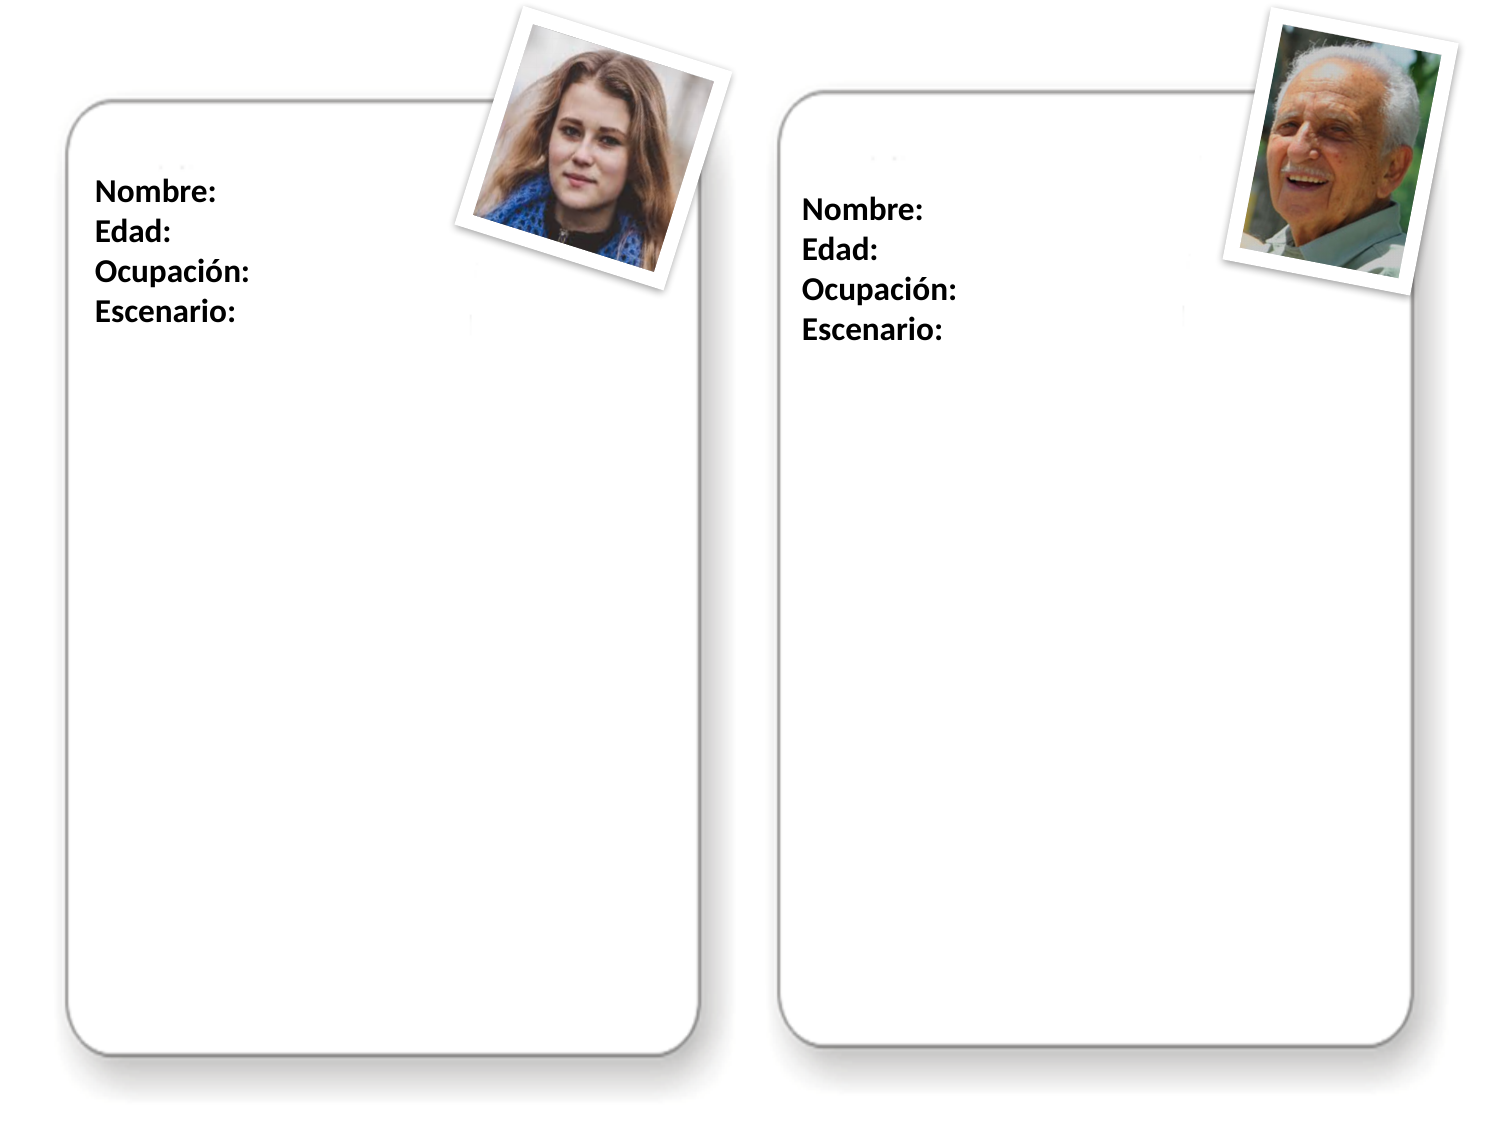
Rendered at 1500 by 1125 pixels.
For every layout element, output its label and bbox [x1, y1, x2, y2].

picture [52, 25, 751, 1107]
picture [765, 25, 1463, 1097]
